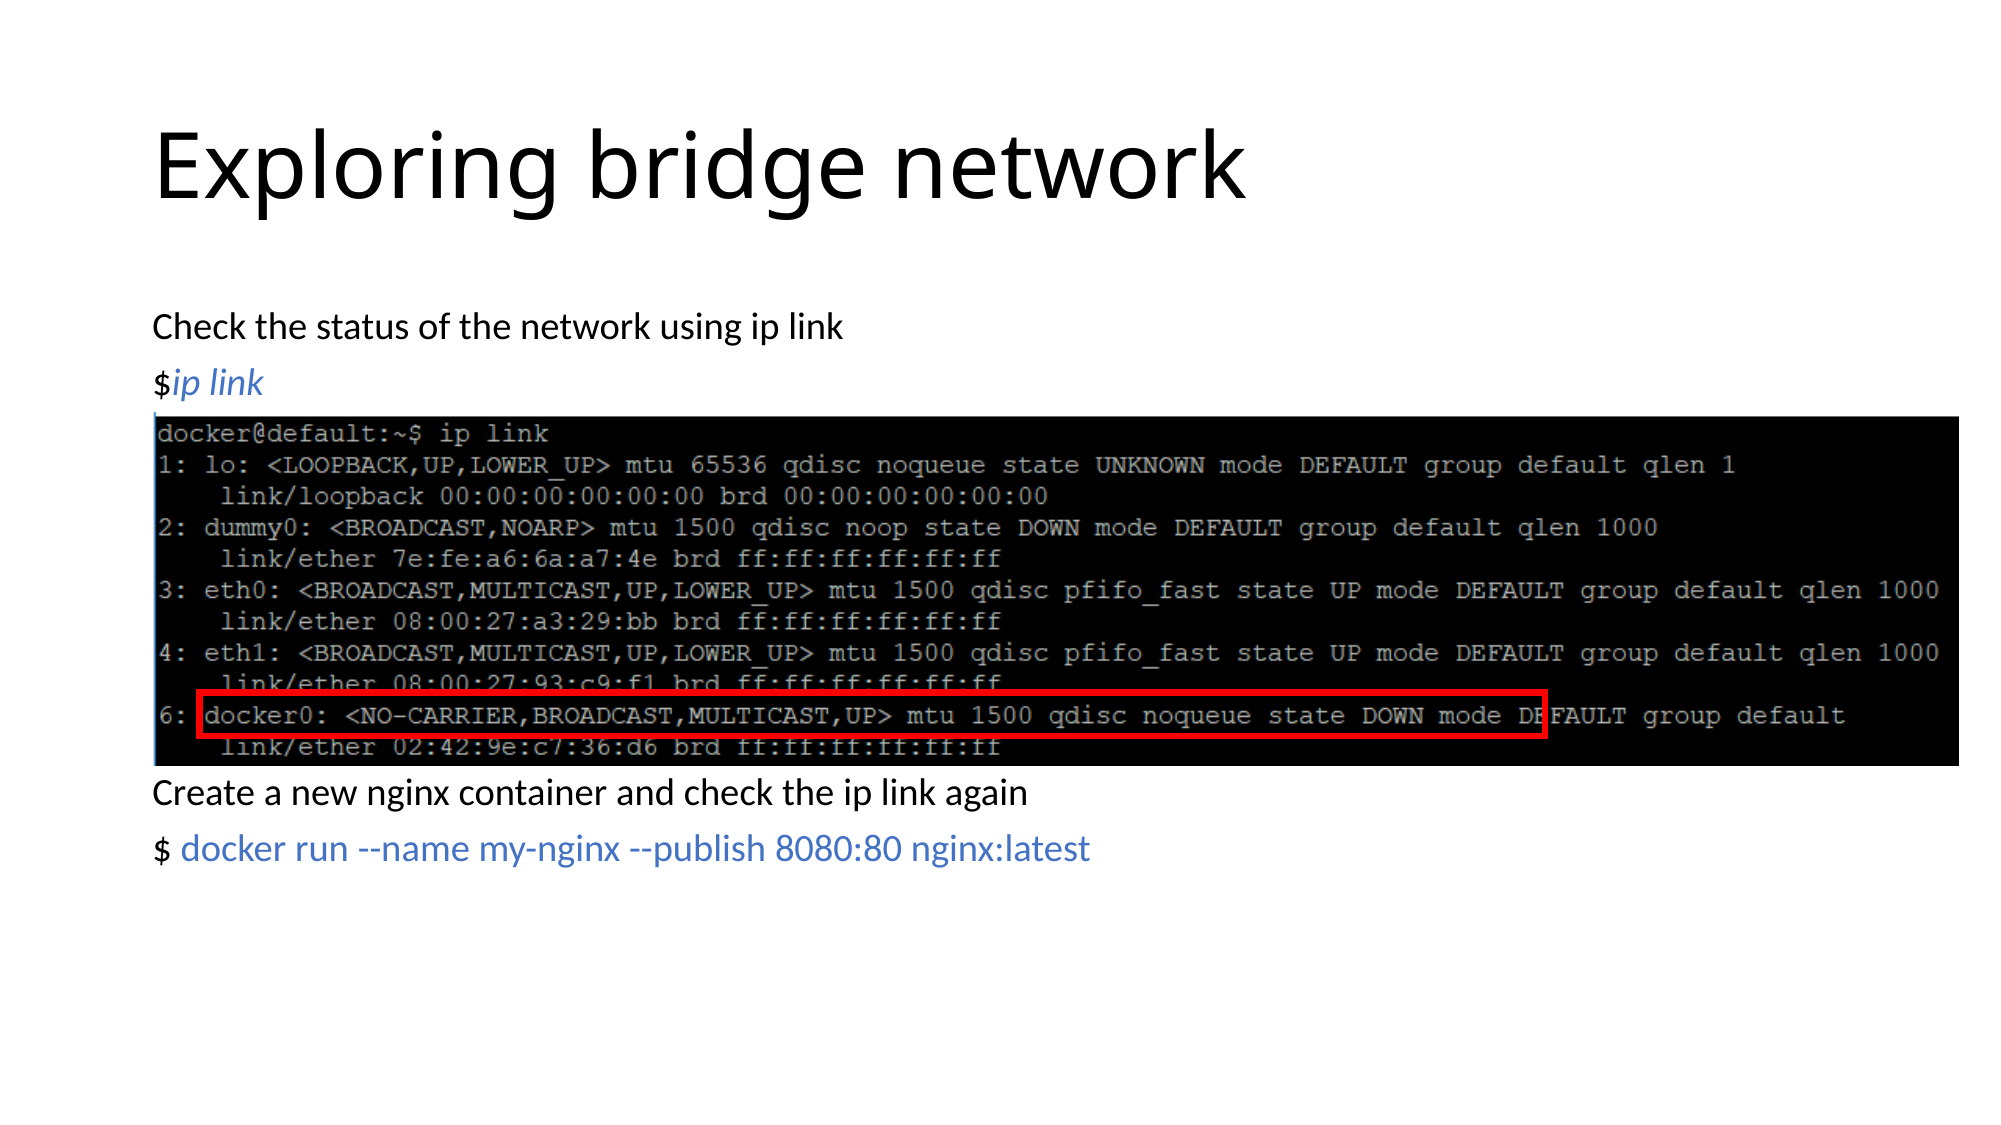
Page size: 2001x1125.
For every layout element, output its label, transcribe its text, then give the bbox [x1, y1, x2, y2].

text_box Create a new nginx container and check the ip link again $ docker run --name my-nginx --publish 8080:80 nginx:latest [137, 765, 1863, 878]
picture [153, 412, 1959, 766]
title Exploring bridge network [137, 59, 1863, 278]
list Check the status of the network using ip link $ip link [137, 299, 1863, 413]
